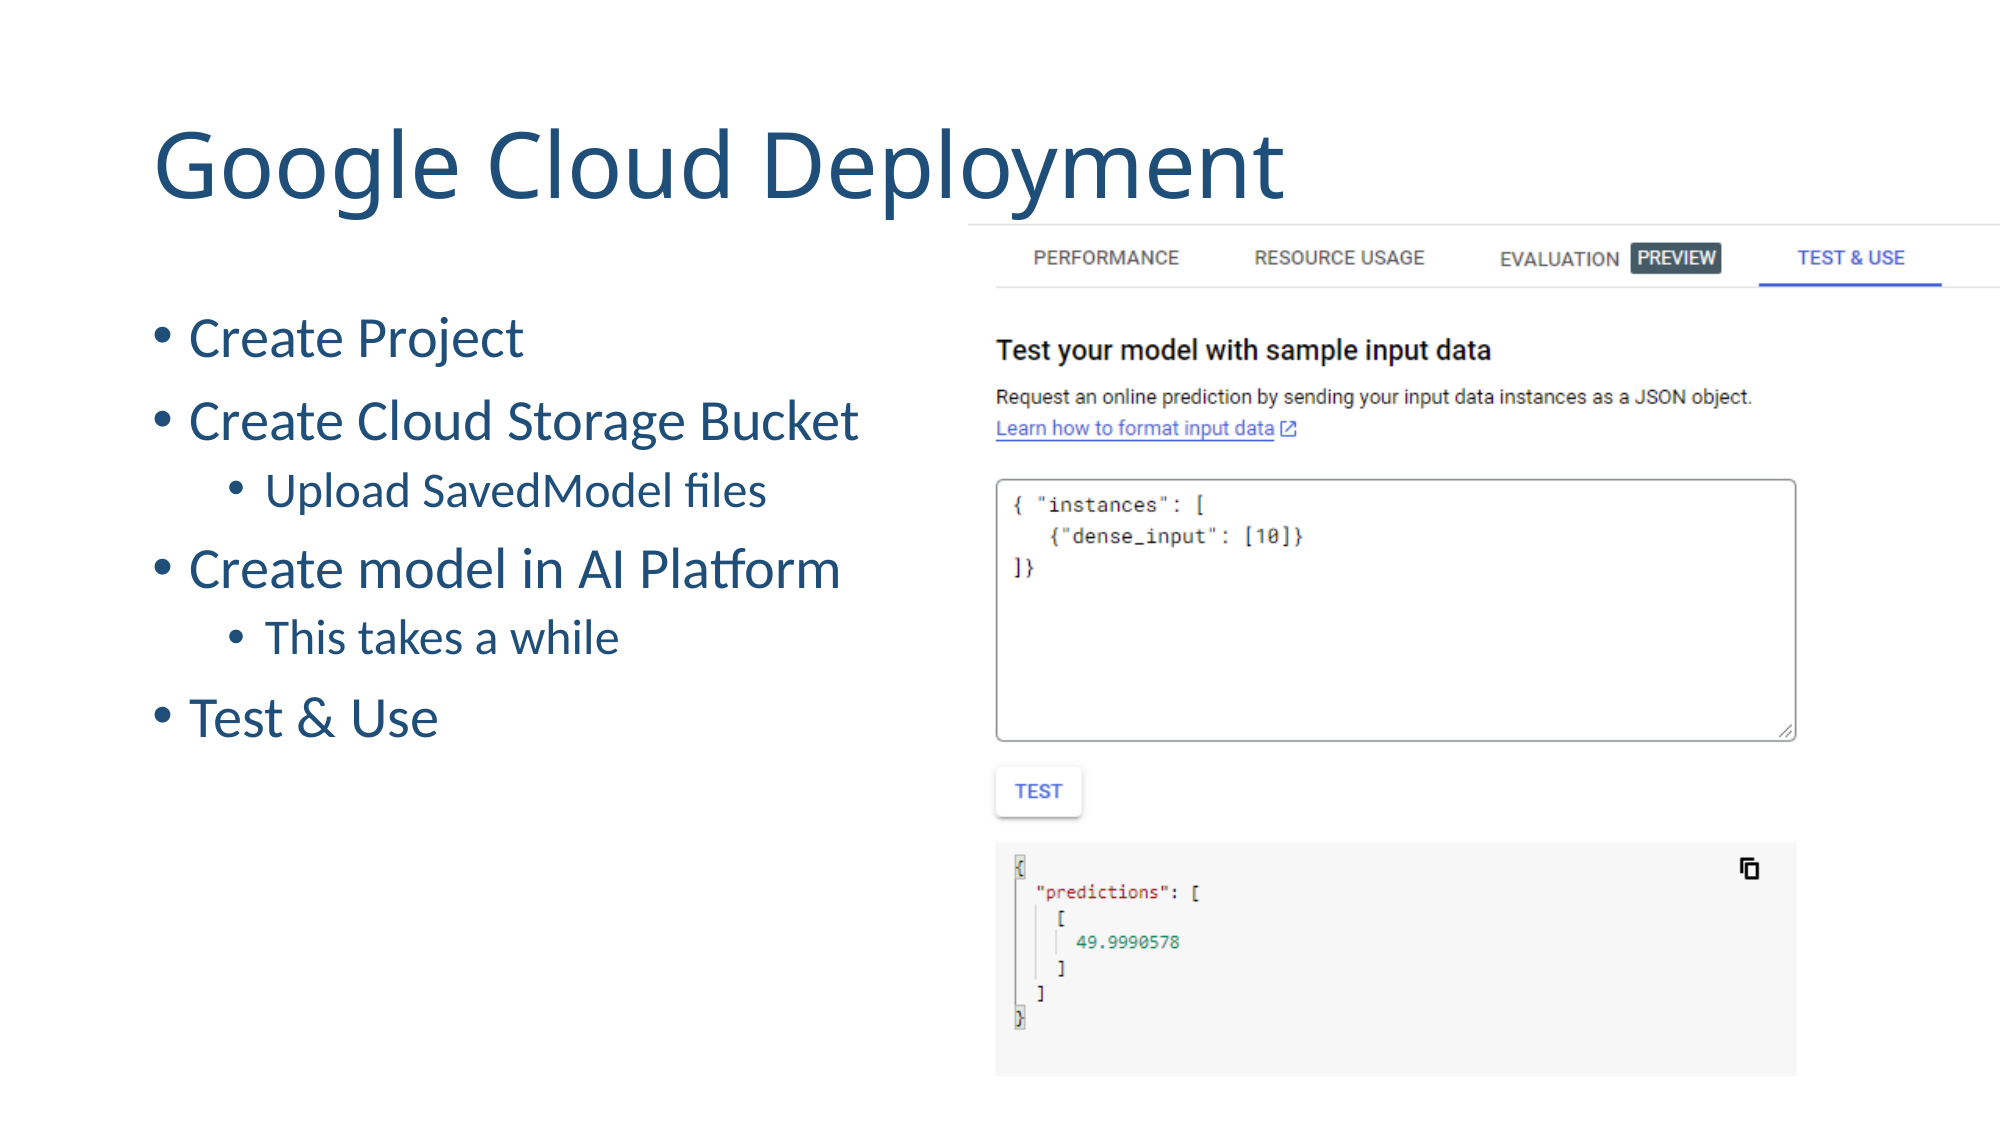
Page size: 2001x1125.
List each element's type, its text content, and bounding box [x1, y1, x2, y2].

title Google Cloud Deployment [137, 59, 1863, 278]
picture [968, 221, 2000, 1091]
list Create Project Create Cloud Storage Bucket Upload SavedModel files Create model in AI Platform This takes a while Test & Use [137, 299, 968, 1014]
